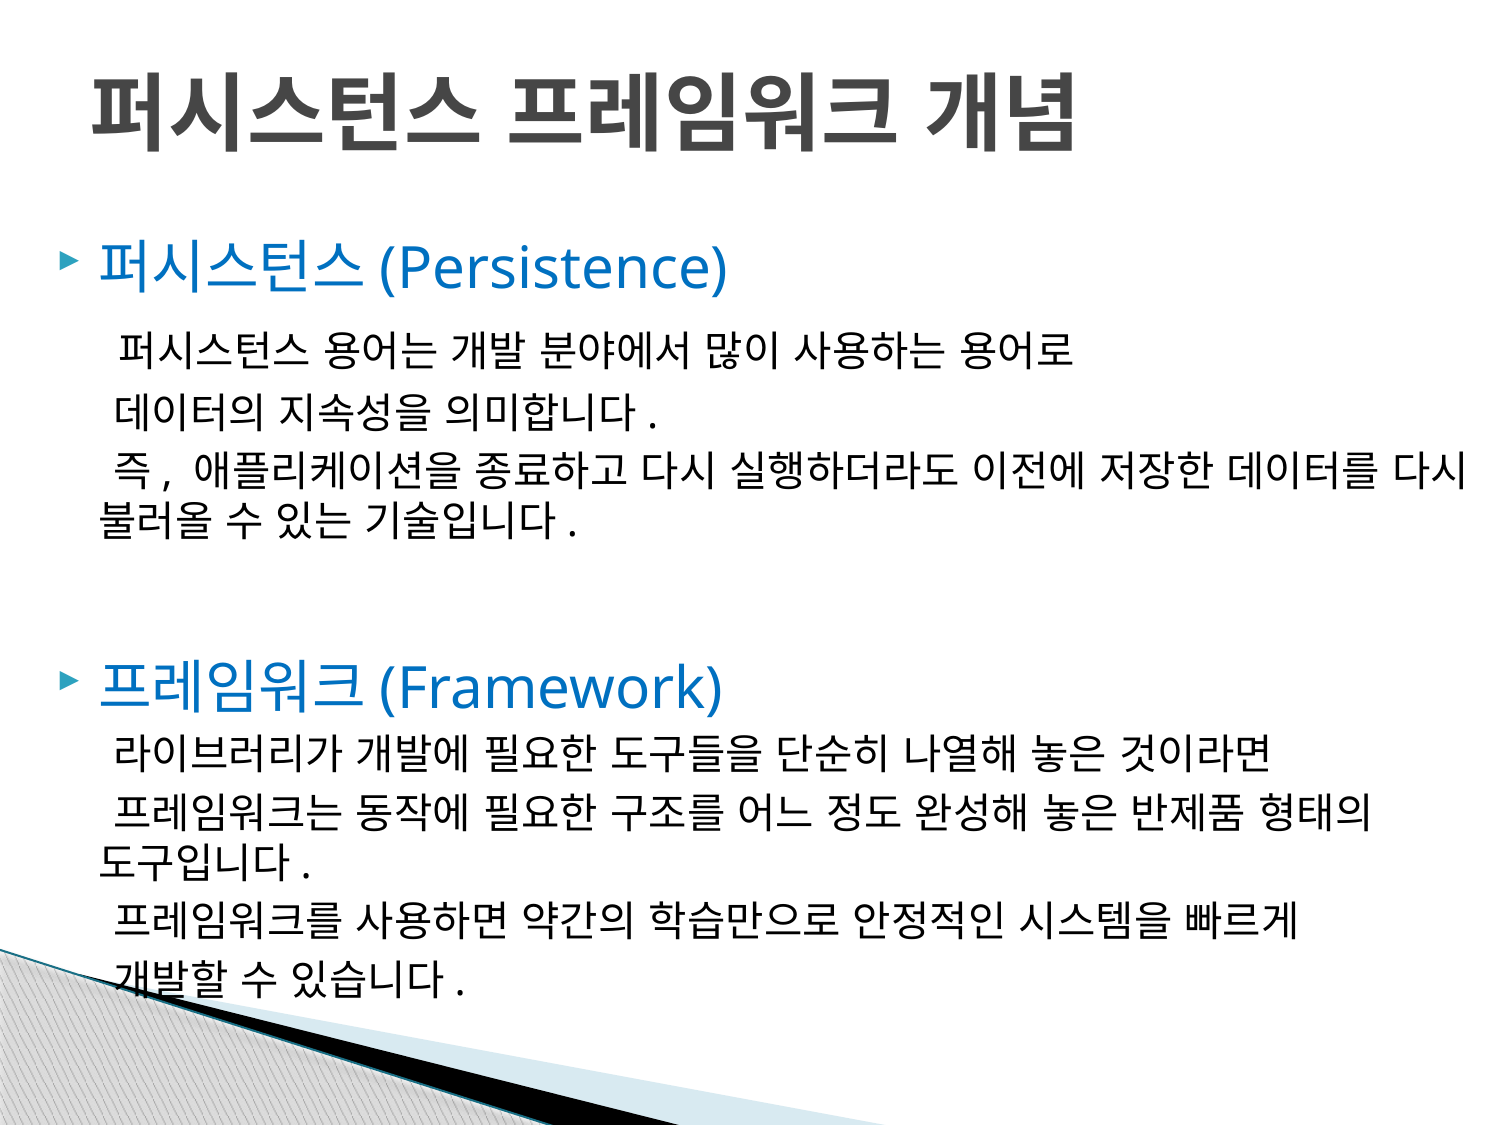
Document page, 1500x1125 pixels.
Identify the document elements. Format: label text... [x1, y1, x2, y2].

list 퍼시스턴스(Persistence) 퍼시스턴스 용어는 개발 분야에서 많이 사용하는 용어로 데이터의 지속성을 의미합니다. 즉, 애플리케이션을 종료하고 다시 실행하더라도 이전에 저장한 데이터를 다시 불러올 수 있는 기술입니다. 프레임워크(Framework) 라이브러리가 개발에 필요한 도구들을 단순히 나열해 놓은 것이라면 프레임워크는 동작에 필요한 구조를 어느 정도 완성해 놓은 반제품 형태의 도구입니다. 프레임워크를 사용하면 약간의 학습만으로 안정적인 시스템을 빠르게 개발할 수 있습니다. [23, 222, 1500, 1005]
title 퍼시스턴스 프레임워크 개념 [75, 45, 1425, 176]
